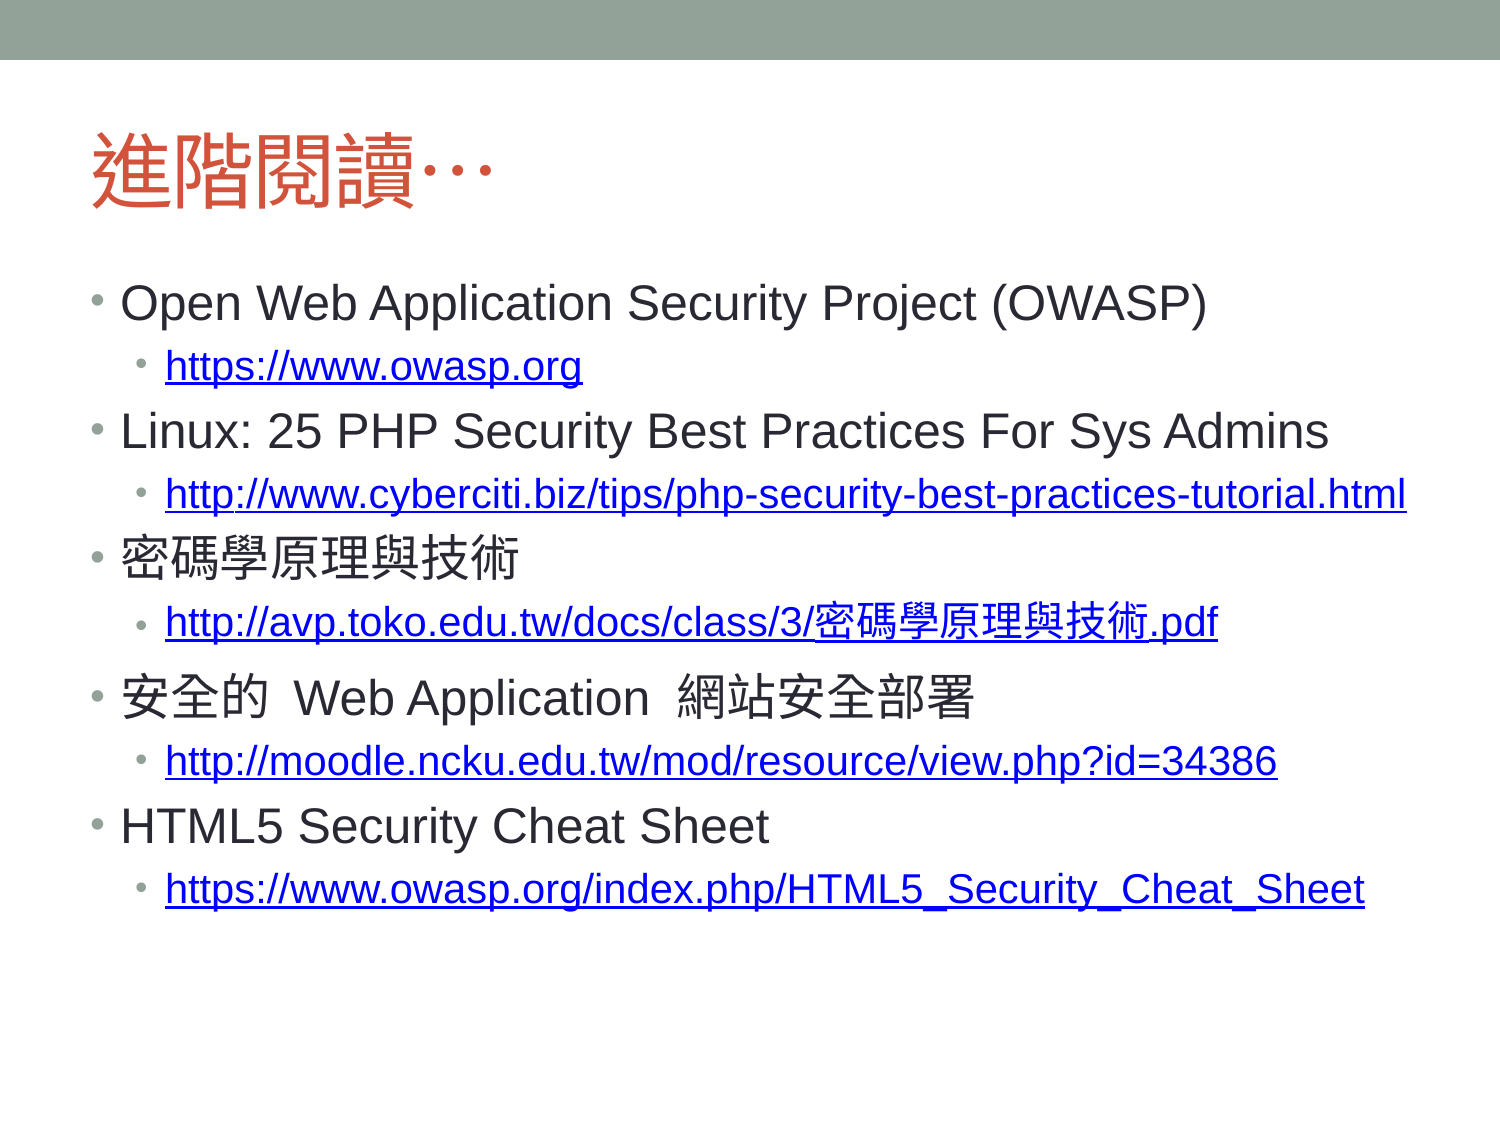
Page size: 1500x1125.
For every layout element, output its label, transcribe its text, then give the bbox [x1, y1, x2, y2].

list Open Web Application Security Project (OWASP) https://www.owasp.org Linux: 25 PHP Security Best Practices For Sys Admins http://www.cyberciti.biz/tips/php-security-best-practices-tutorial.html 密碼學原理與技術 http://avp.toko.edu.tw/docs/class/3/密碼學原理與技術.pdf 安全的 Web Application 網站安全部署 http://moodle.ncku.edu.tw/mod/resource/view.php?id=34386 HTML5 Security Cheat Sheet https://www.owasp.org/index.php/HTML5_Security_Cheat_Sheet [75, 262, 1425, 1063]
title 進階閱讀… [75, 87, 1425, 250]
